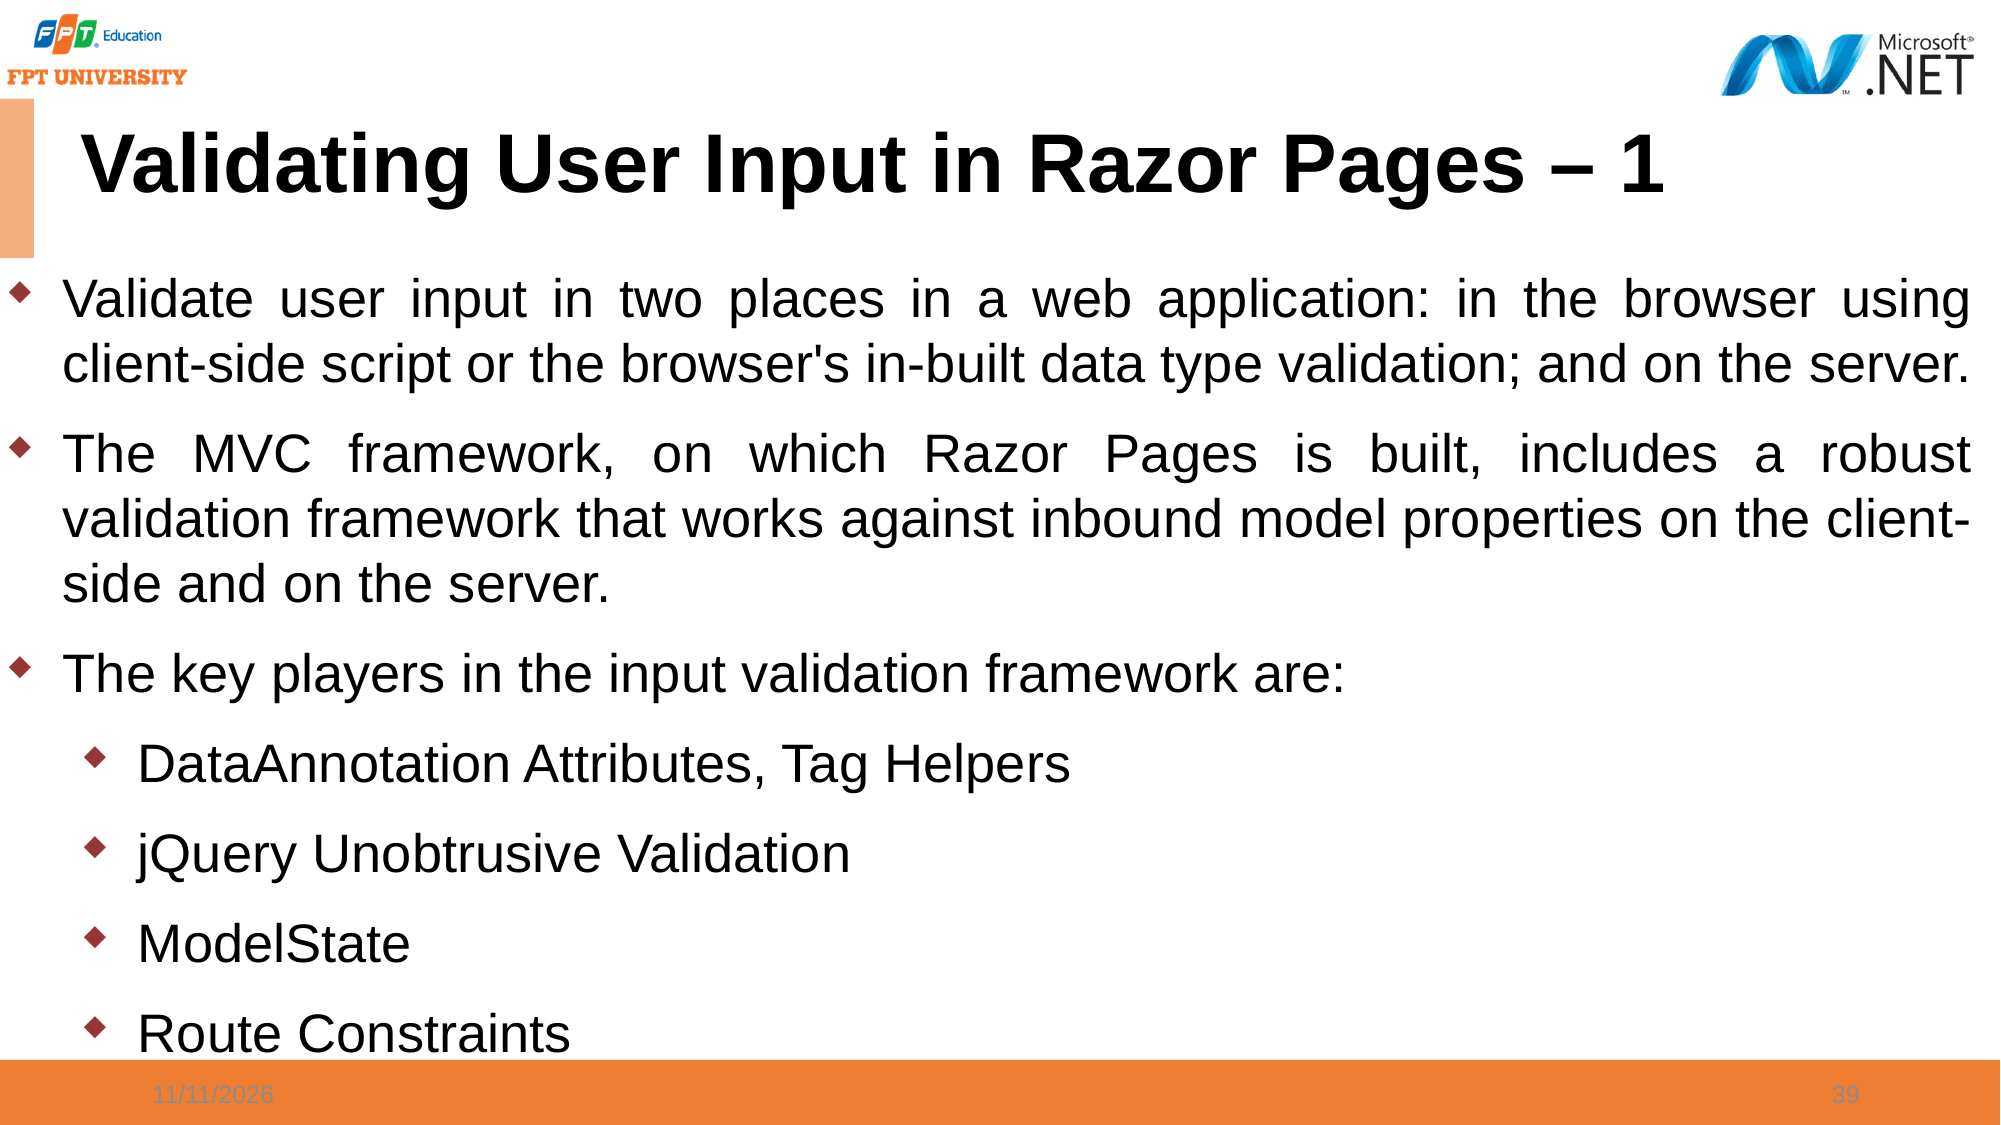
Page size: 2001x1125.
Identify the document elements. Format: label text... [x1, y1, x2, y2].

title Validating User Input in Razor Pages – 1 [65, 118, 1952, 213]
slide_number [137, 1071, 588, 1123]
picture [0, 0, 194, 95]
slide_number 39 [1424, 1071, 1875, 1123]
text_box Validate user input in two places in a web application: in the browser using client-side script or the browser's in-built data type validation; and on the server. The MVC framework, on which Razor Pages is built, includes a robust validation framework that works against inbound model properties on the client-side and on the server. The key players in the input validation framework are: DataAnnotation Attributes, Tag Helpers jQuery Unobtrusive Validation ModelState Route Constraints [0, 256, 1990, 1071]
picture [1685, 0, 2001, 129]
